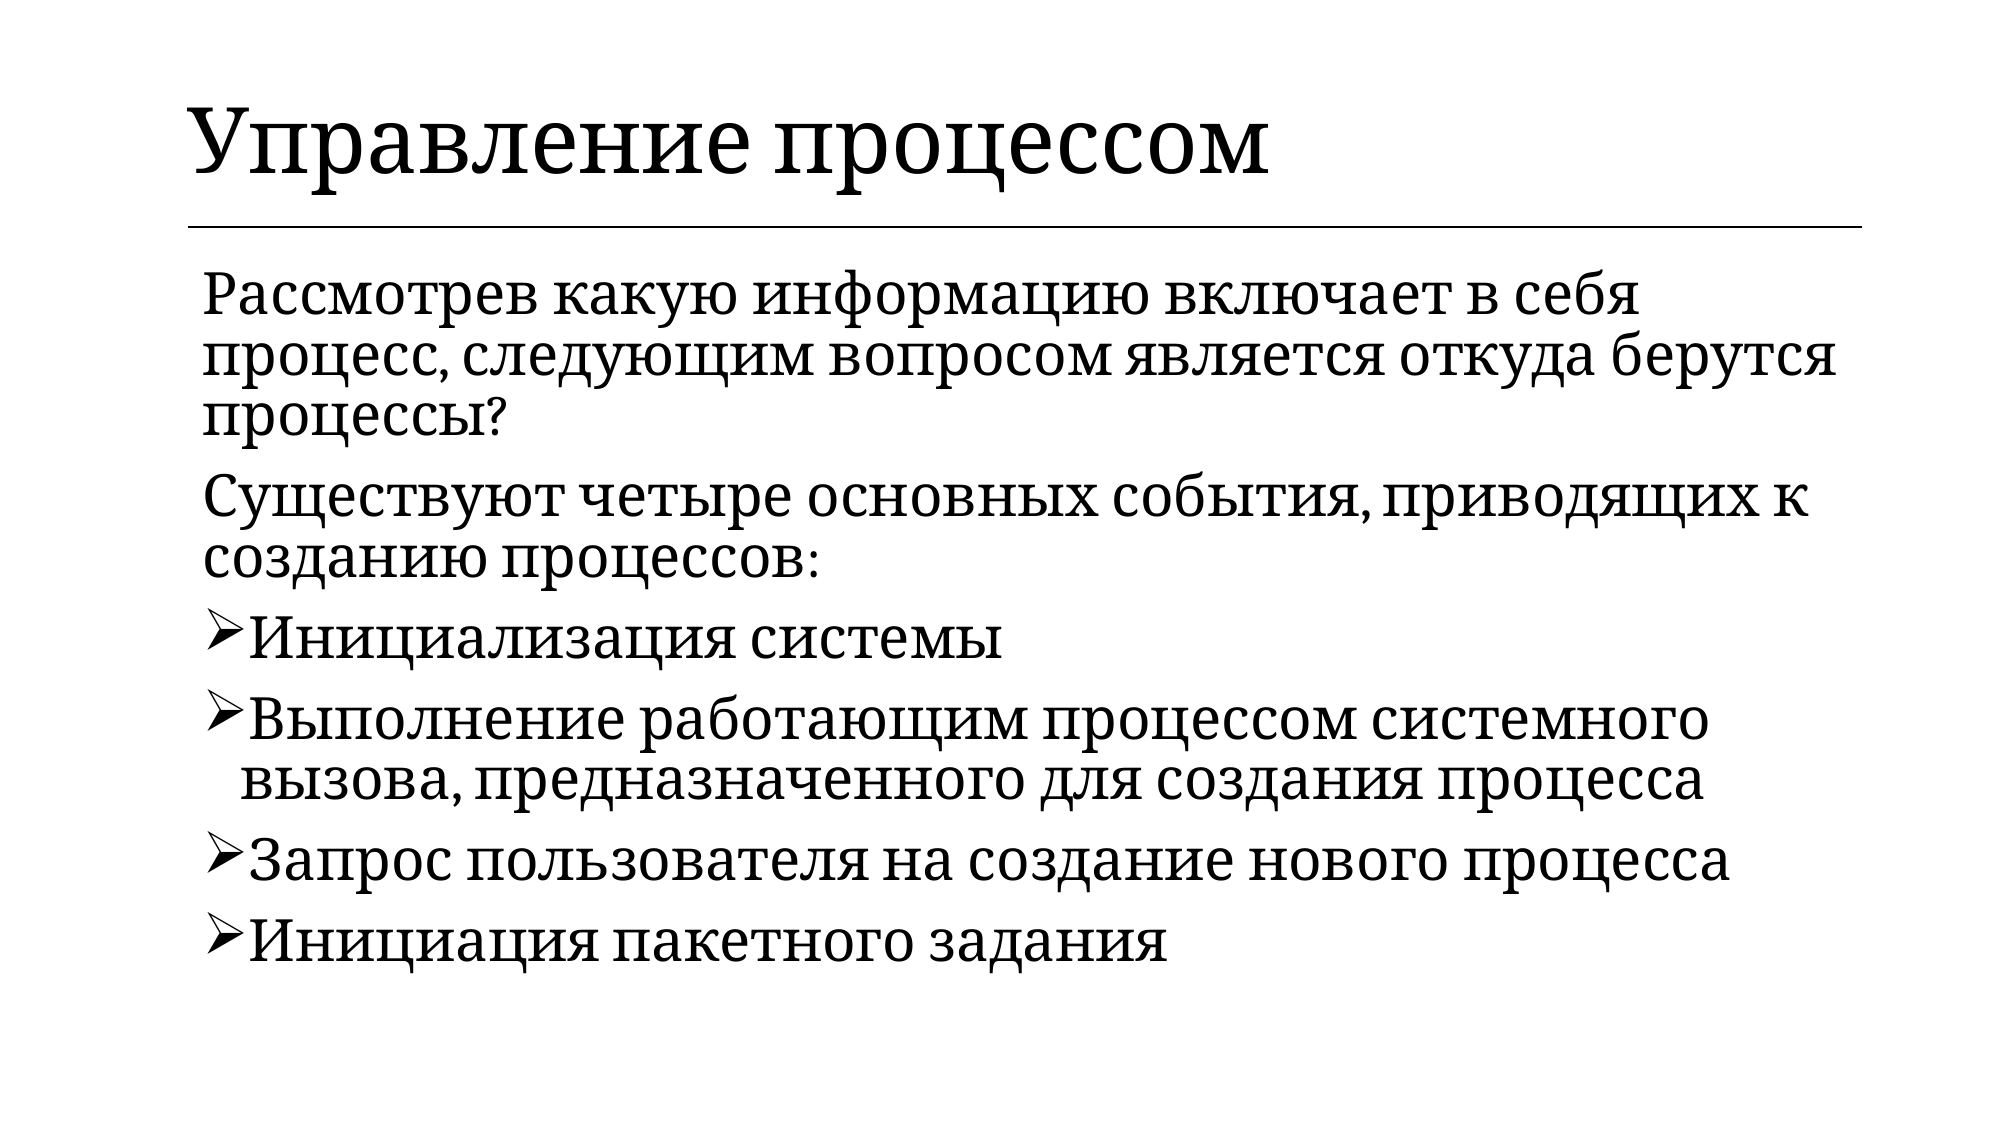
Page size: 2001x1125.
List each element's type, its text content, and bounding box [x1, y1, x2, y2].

table_header Управление процессом [188, 60, 1862, 226]
list Рассмотрев какую информацию включает в себя процесс, следующим вопросом является откуда берутся процессы? Существуют четыре основных события, приводящих к созданию процессов: Инициализация системы Выполнение работающим процессом системного вызова, предназначенного для создания процесса Запрос пользователя на создание нового процесса Инициация пакетного задания [187, 259, 1910, 1093]
